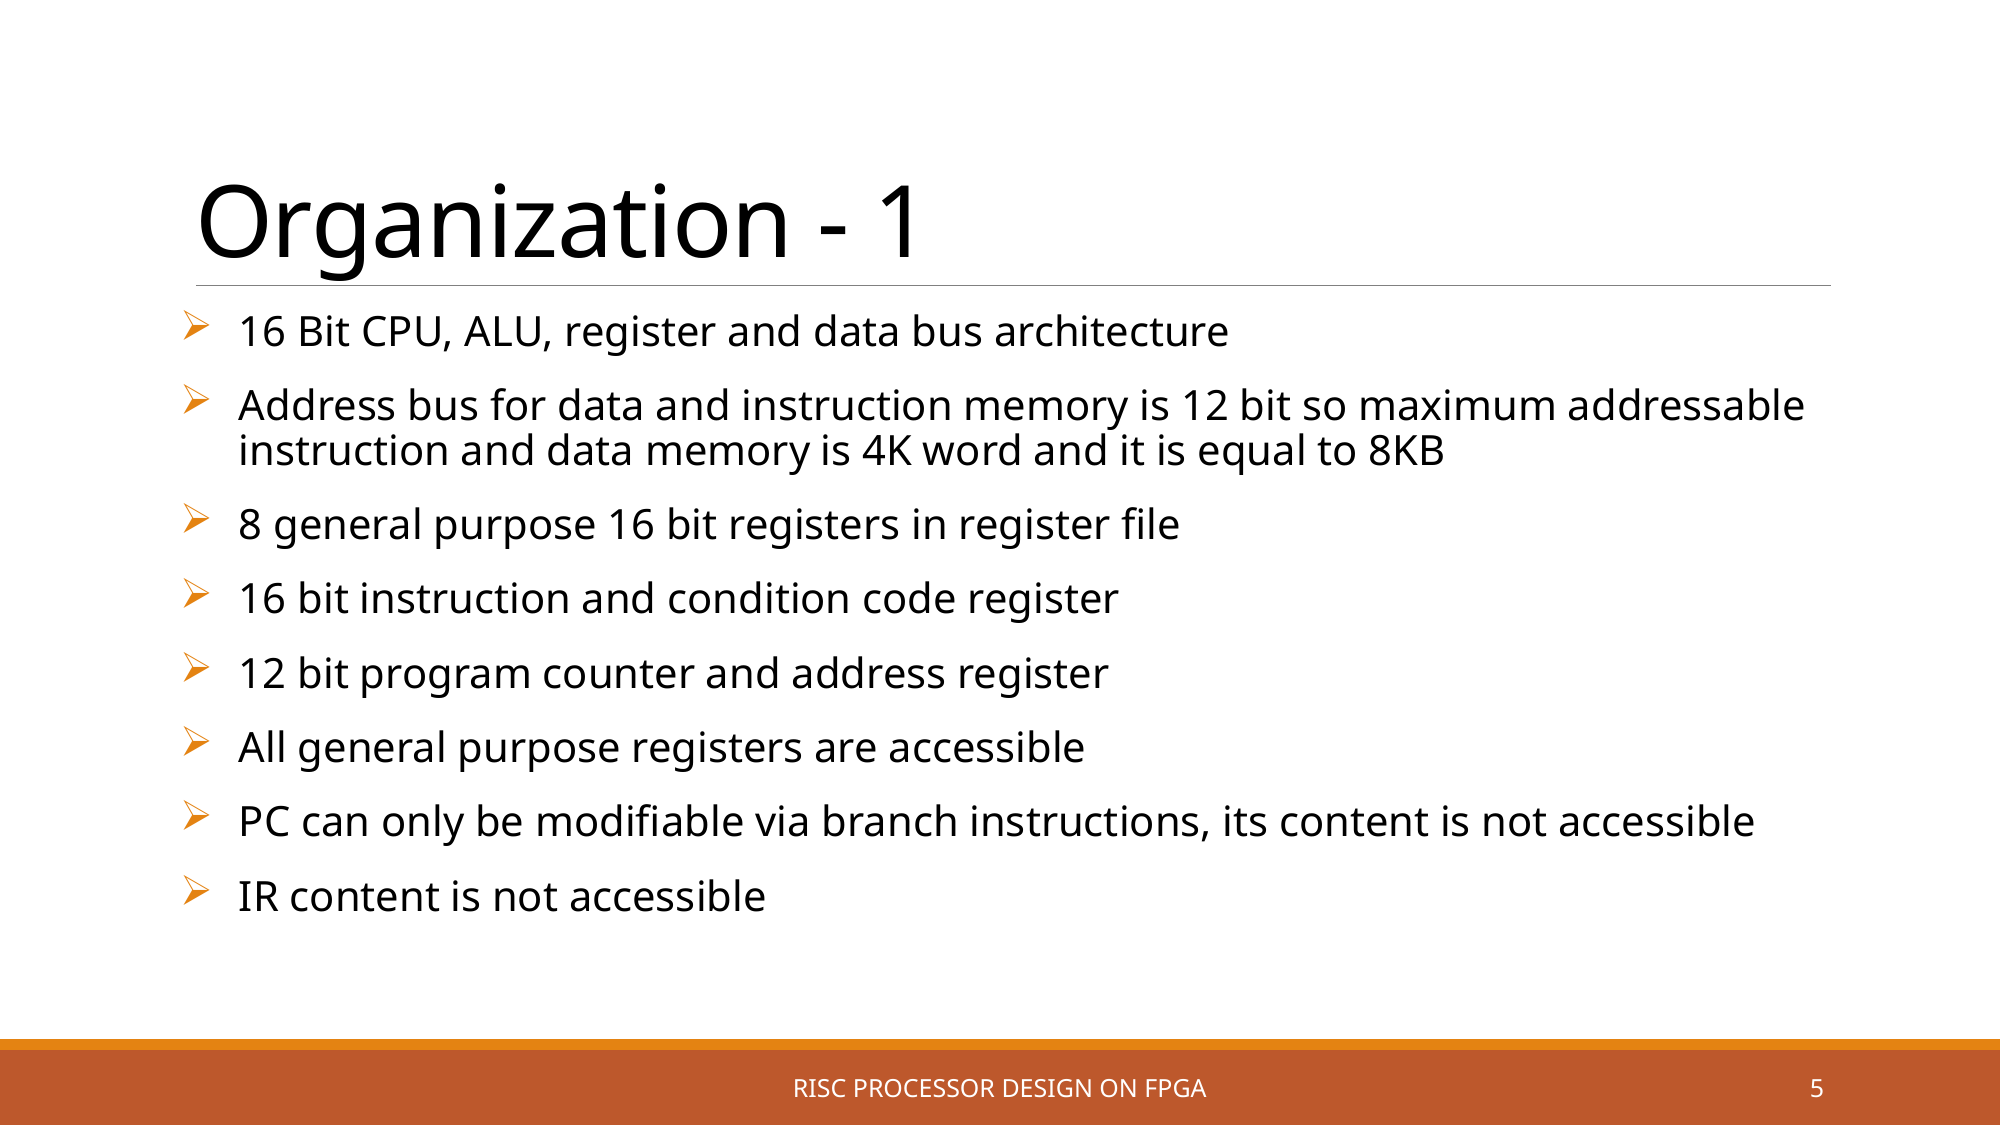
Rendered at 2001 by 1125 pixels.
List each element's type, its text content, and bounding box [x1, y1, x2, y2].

footer RISC PROCESSOR DESIGN ON FPGA [604, 1059, 1396, 1120]
title Organization - 1 [180, 47, 1830, 285]
slide_number 5 [1624, 1059, 1840, 1120]
list 16 Bit CPU, ALU, register and data bus architecture Address bus for data and instruction memory is 12 bit so maximum addressable instruction and data memory is 4K word and it is equal to 8KB 8 general purpose 16 bit registers in register file 16 bit instruction and condition code register 12 bit program counter and address register All general purpose registers are accessible PC can only be modifiable via branch instructions, its content is not accessible IR content is not accessible [180, 302, 1830, 963]
